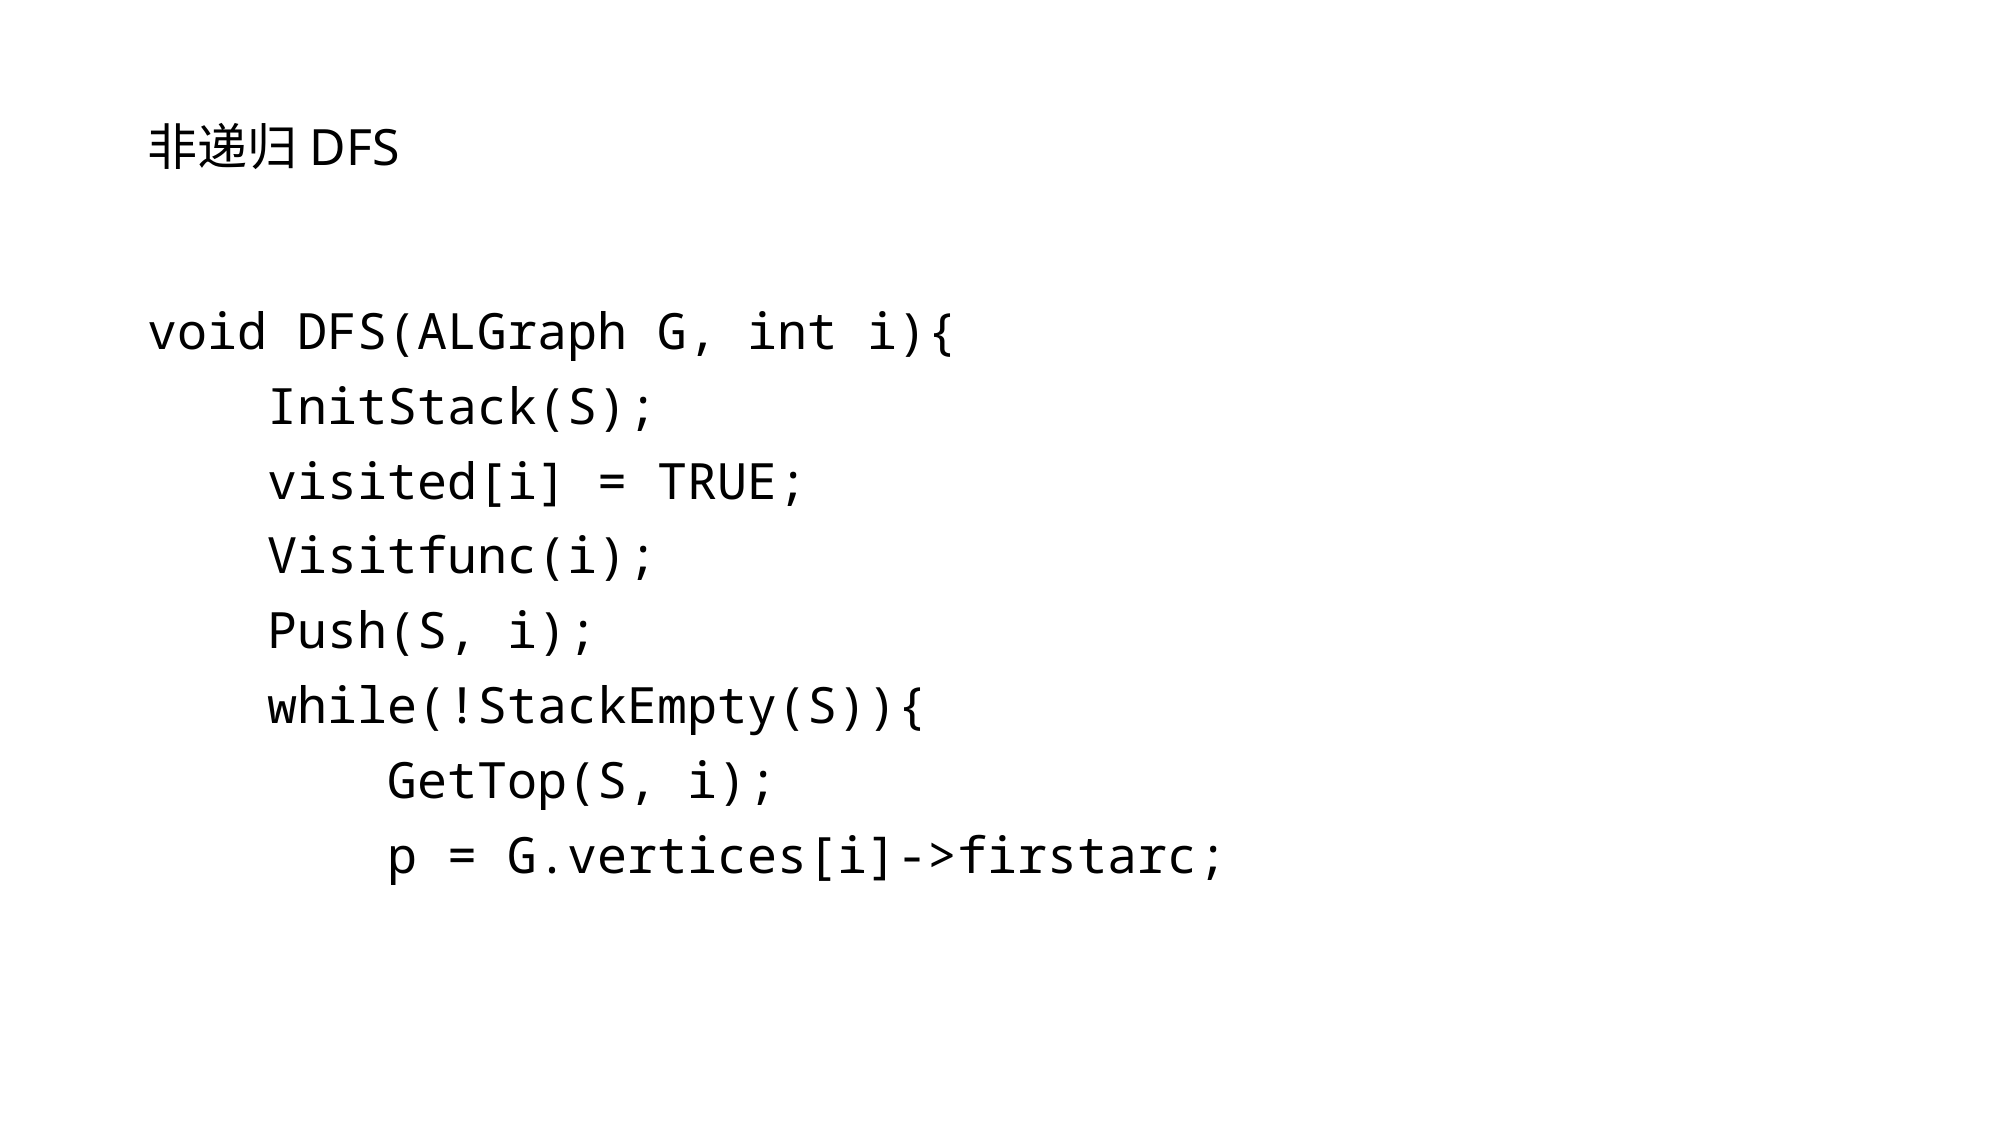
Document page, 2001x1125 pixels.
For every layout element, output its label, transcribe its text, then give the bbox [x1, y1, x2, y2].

list void DFS(ALGraph G, int i){ InitStack(S); visited[i] = TRUE; Visitfunc(i); Push(S, i); while(!StackEmpty(S)){ GetTop(S, i); p = G.vertices[i]->firstarc; [132, 298, 1663, 954]
title 非递归DFS [132, 105, 439, 194]
